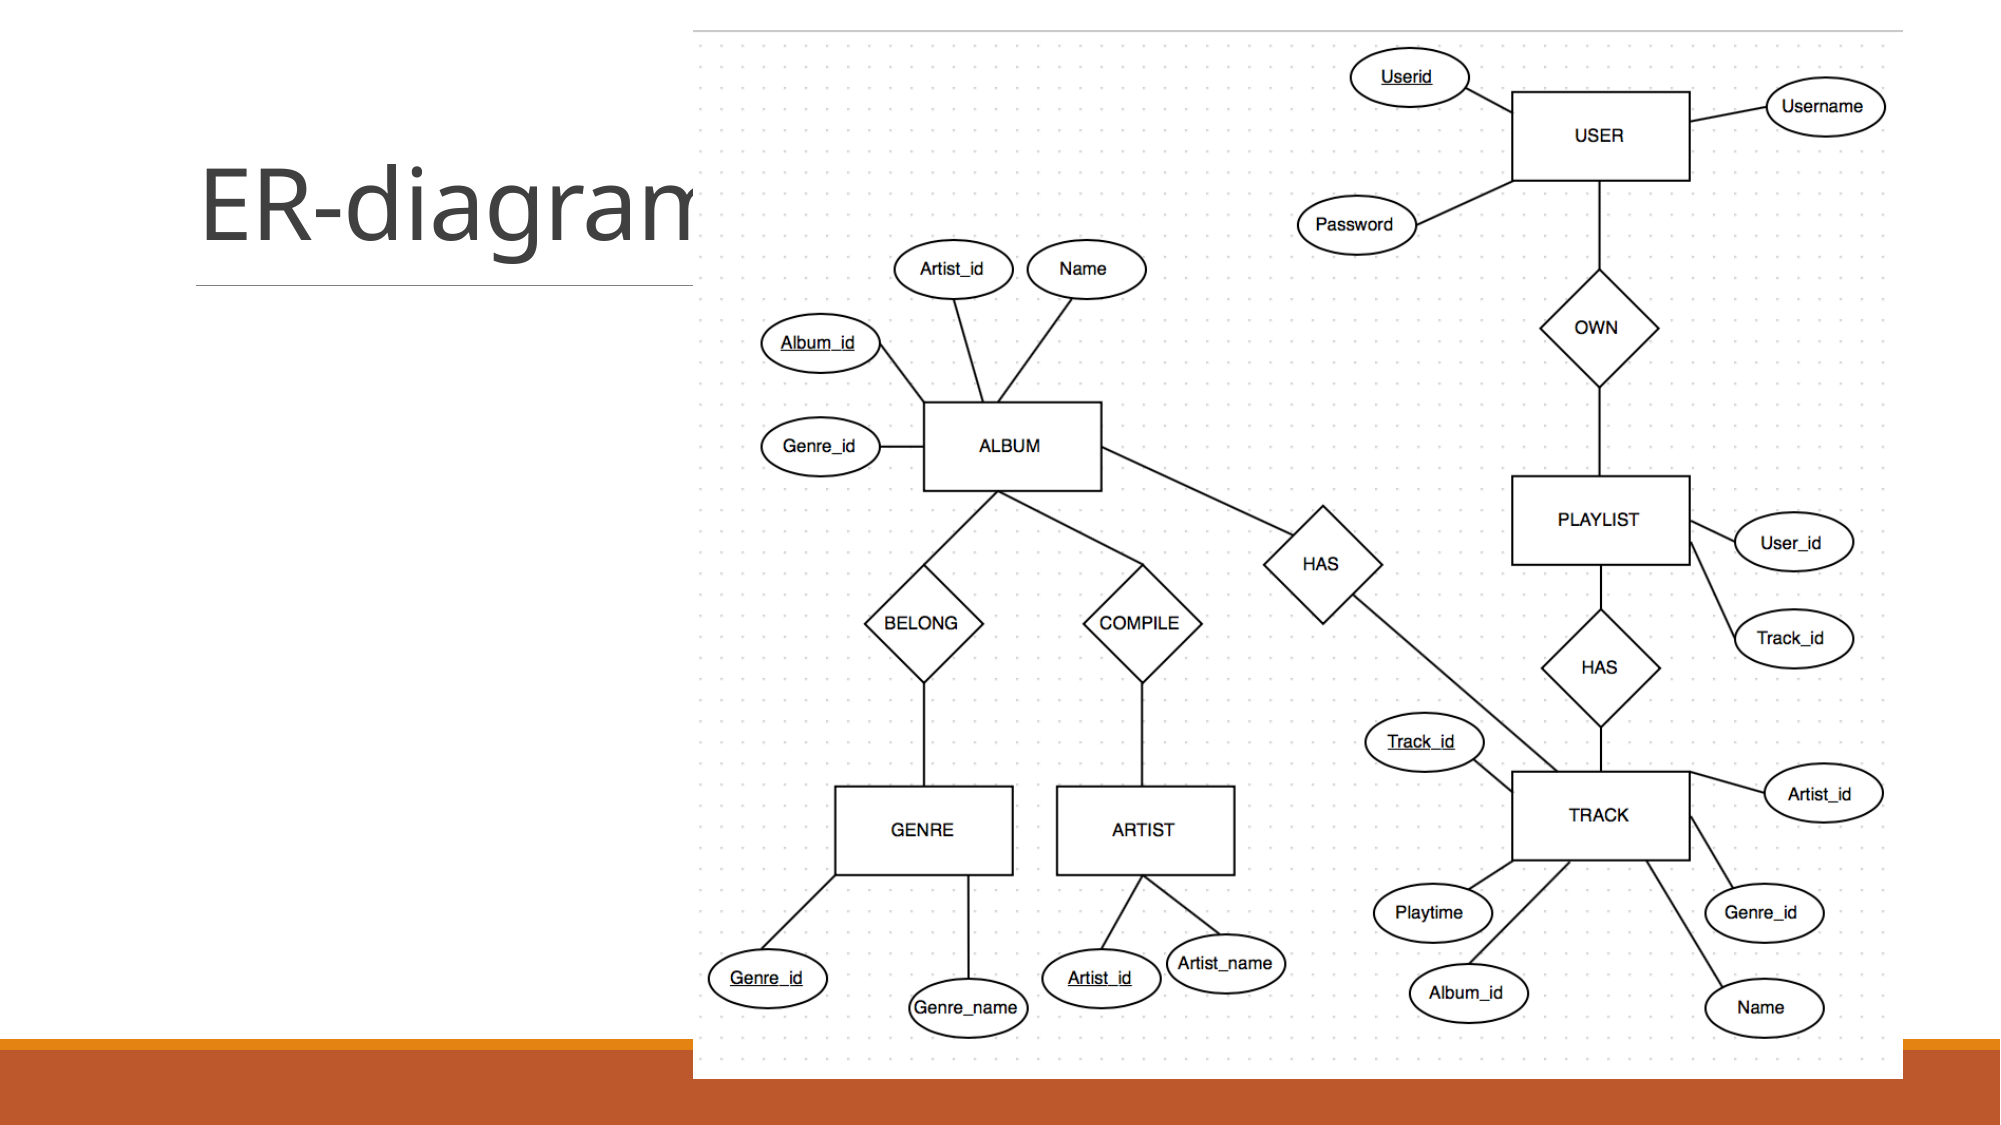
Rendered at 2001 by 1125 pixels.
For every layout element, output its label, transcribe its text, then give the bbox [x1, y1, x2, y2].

title ER-diagram [182, 30, 692, 269]
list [693, 29, 1903, 1080]
